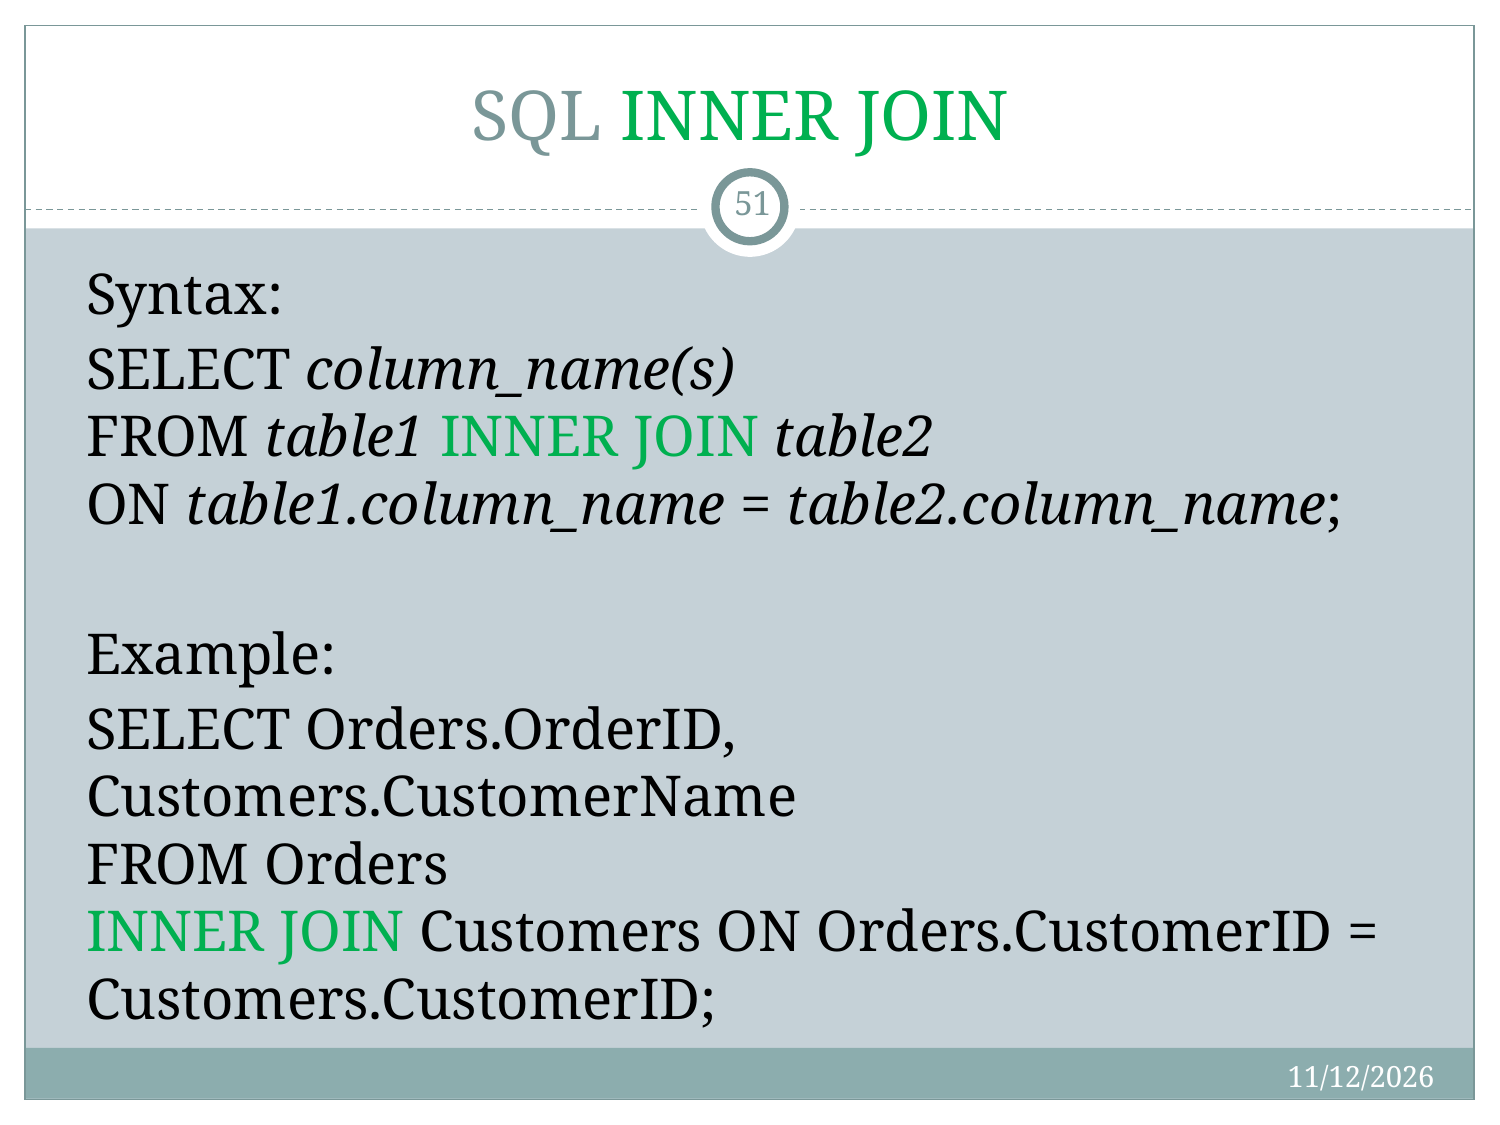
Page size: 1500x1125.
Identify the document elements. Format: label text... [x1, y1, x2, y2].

title SQL INNER JOIN [49, 37, 1450, 162]
list Syntax: SELECT column_name(s) FROM table1 INNER JOIN table2 ON table1.column_name = table2.column_name; Example: SELECT Orders.OrderID, Customers.CustomerName FROM Orders INNER JOIN Customers ON Orders.CustomerID = Customers.CustomerID; [49, 250, 1445, 1001]
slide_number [950, 1050, 1450, 1111]
slide_number 51 [715, 168, 791, 241]
